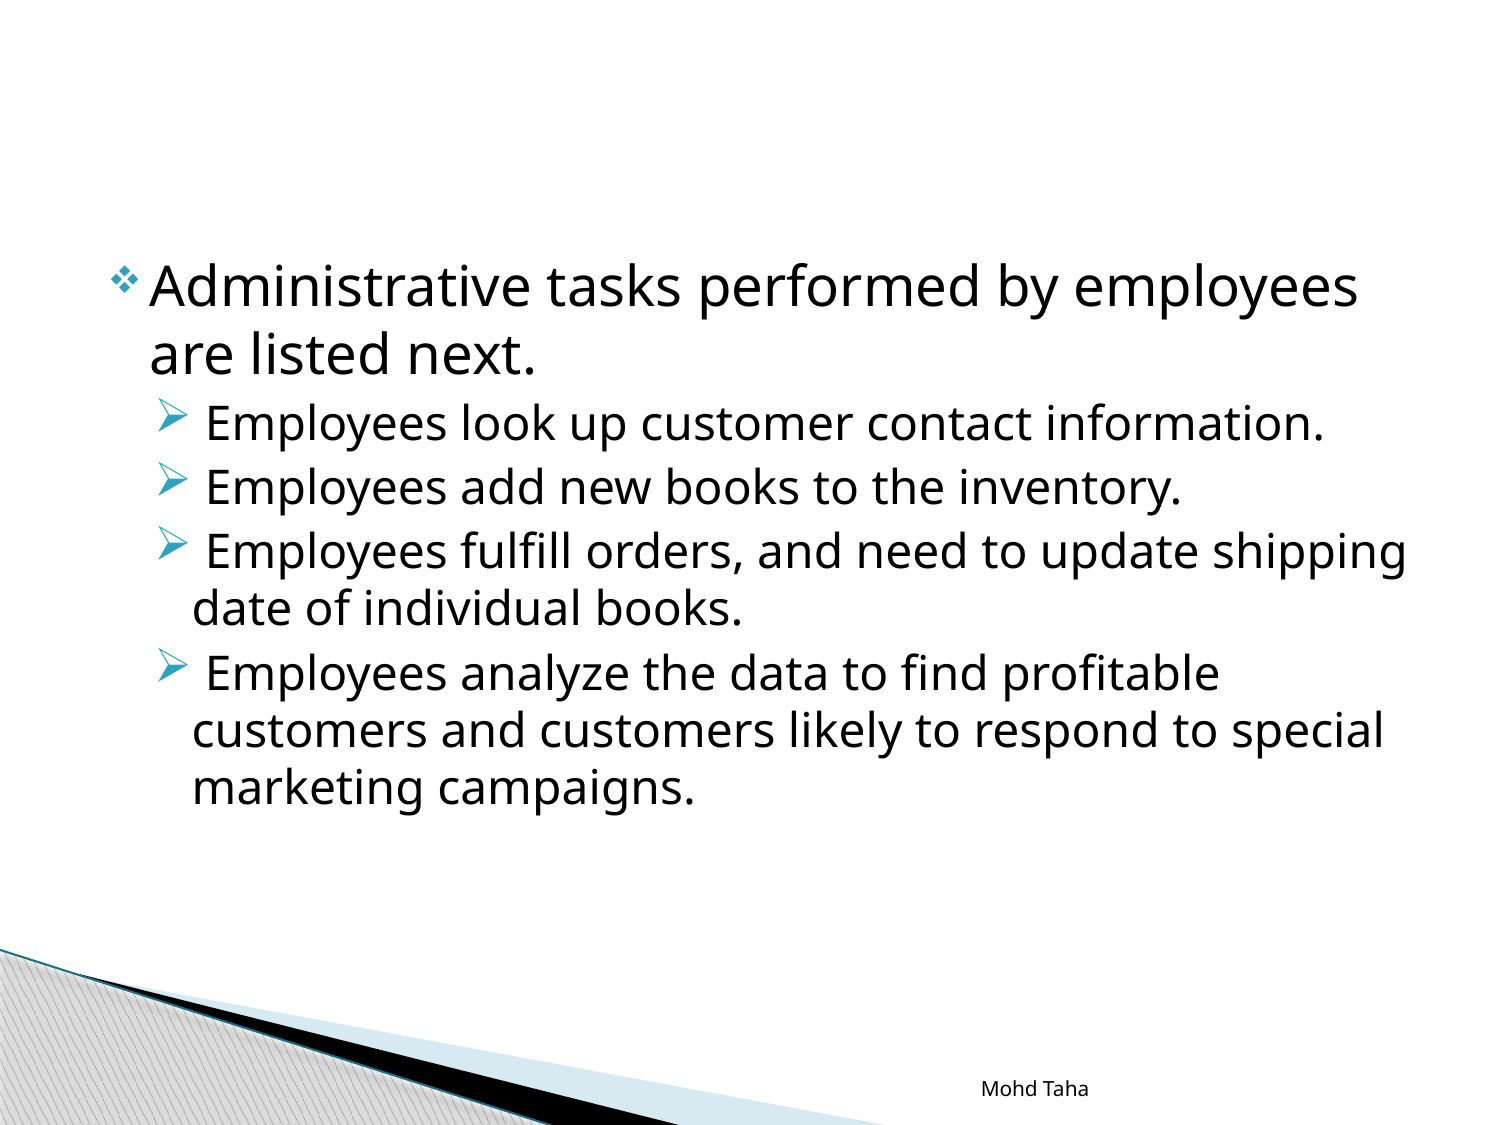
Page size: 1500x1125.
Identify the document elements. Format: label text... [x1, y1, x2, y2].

list Administrative tasks performed by employees are listed next. Employees look up customer contact information. Employees add new books to the inventory. Employees fulfill orders, and need to update shipping date of individual books. Employees analyze the data to find profitable customers and customers likely to respond to special marketing campaigns. [75, 243, 1425, 986]
footer Mohd Taha [718, 1051, 1105, 1112]
